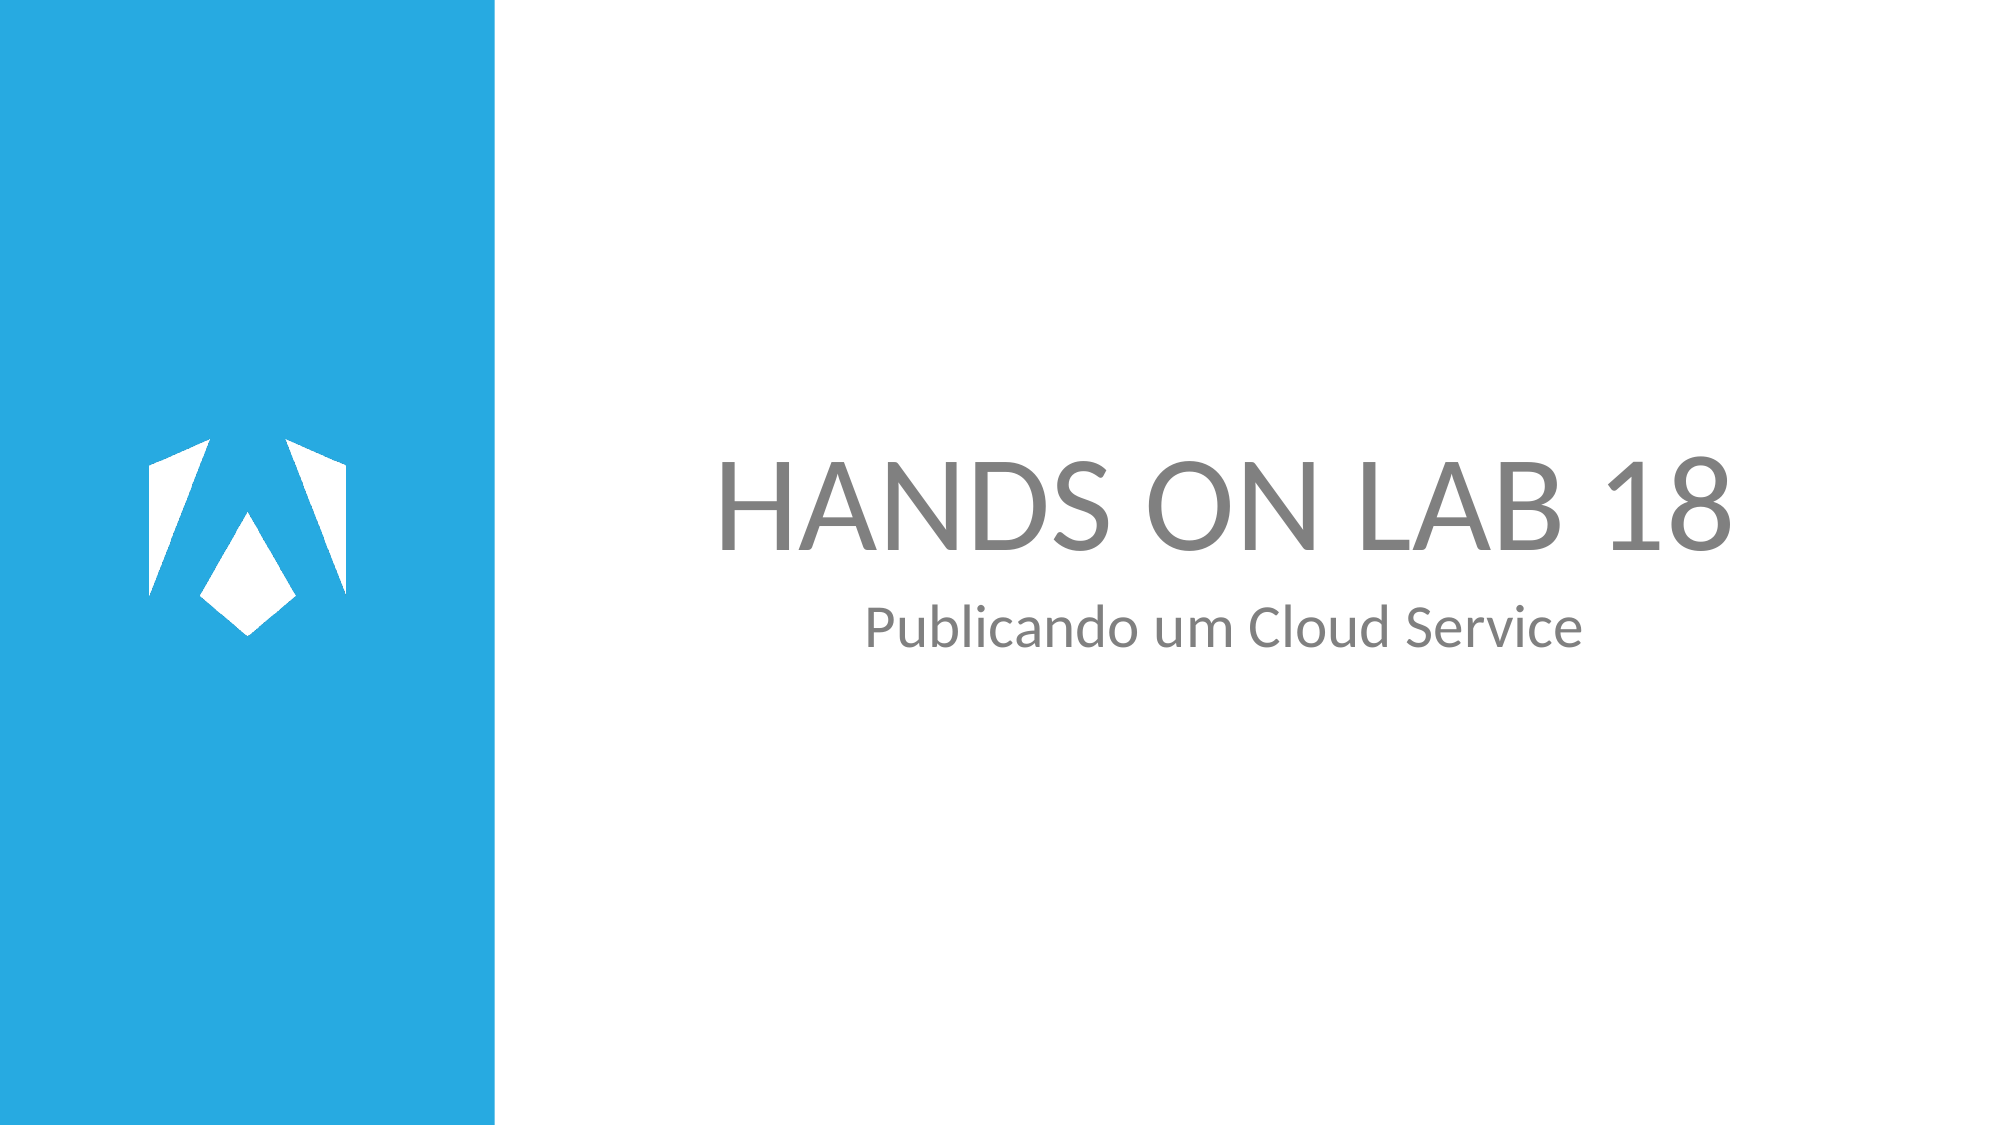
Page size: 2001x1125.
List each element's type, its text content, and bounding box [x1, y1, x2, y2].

text_box [0, 0, 496, 1125]
list HANDS ON LAB 18 Publicando um Cloud Service [562, 424, 1889, 673]
picture [149, 439, 346, 636]
